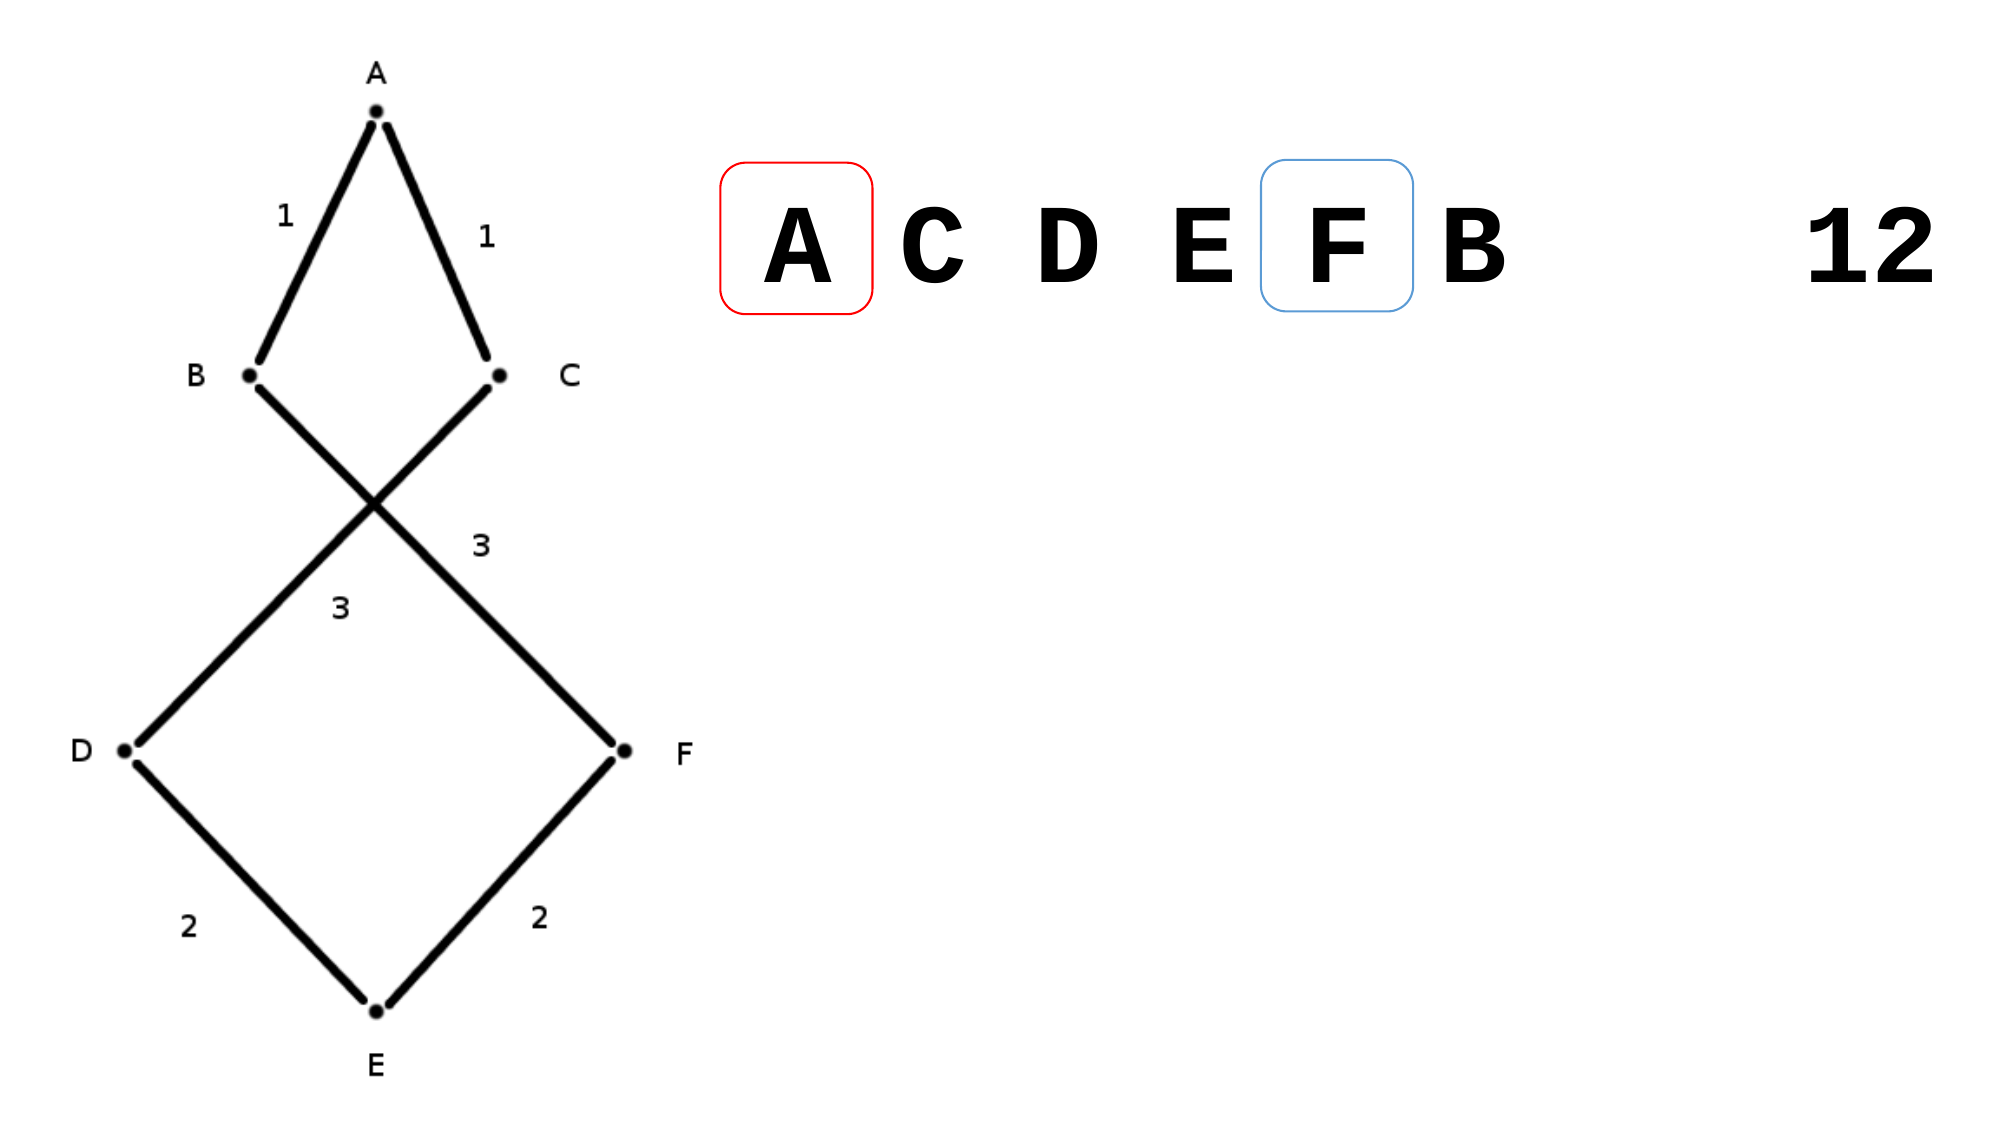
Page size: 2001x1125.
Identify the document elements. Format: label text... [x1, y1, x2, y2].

text_box A C D E F B [1393, 162, 1572, 313]
text_box [1259, 158, 1415, 313]
text_box A C D E F B [856, 162, 1281, 313]
text_box [750, 161, 874, 316]
text_box 12 [1789, 162, 1965, 313]
picture [0, 0, 750, 1125]
